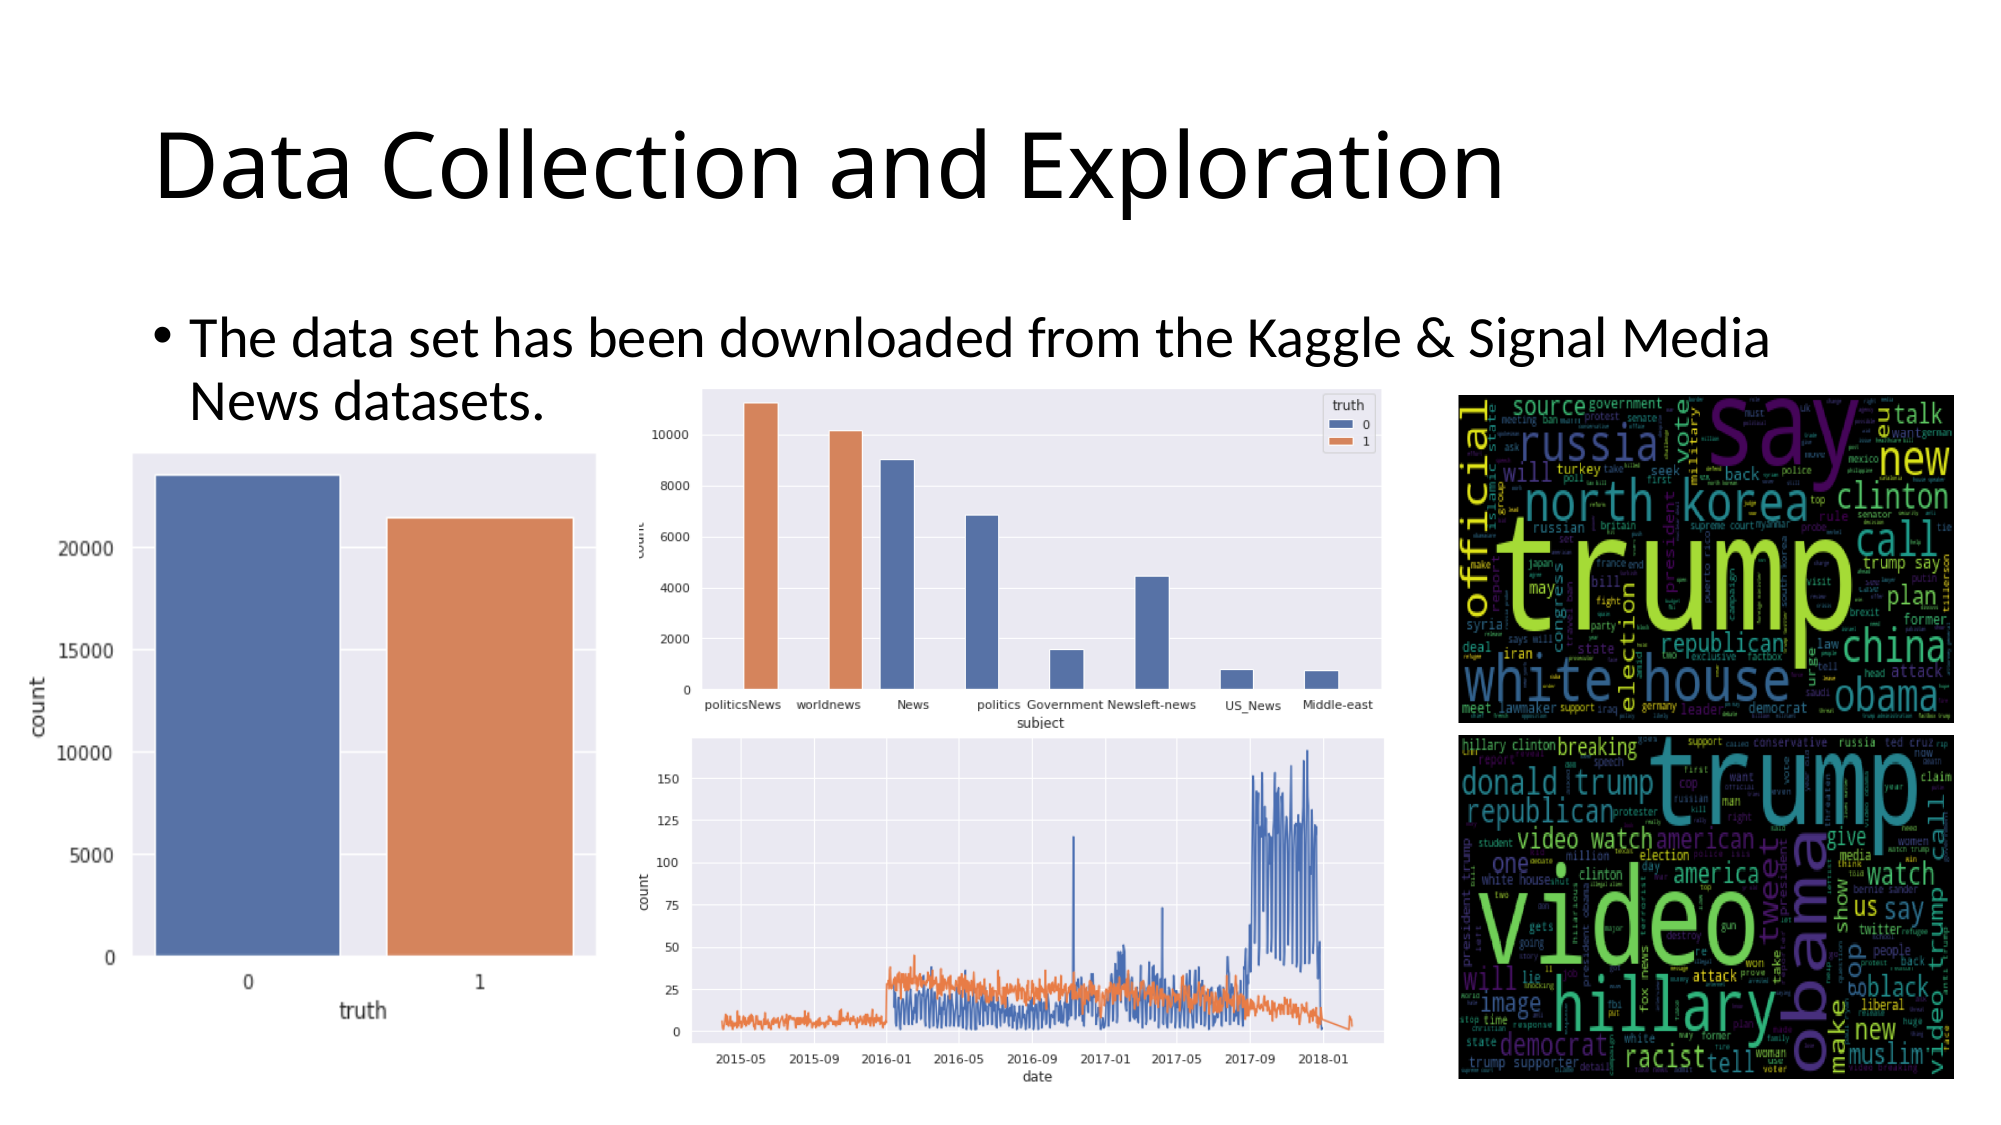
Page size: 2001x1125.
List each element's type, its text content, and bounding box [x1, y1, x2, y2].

picture [1453, 388, 1958, 1087]
list The data set has been downloaded from the Kaggle & Signal Media News datasets. [137, 299, 1863, 1014]
picture [639, 735, 1392, 1094]
title Data Collection and Exploration [137, 59, 1863, 278]
picture [639, 388, 1418, 729]
picture [8, 441, 628, 1036]
